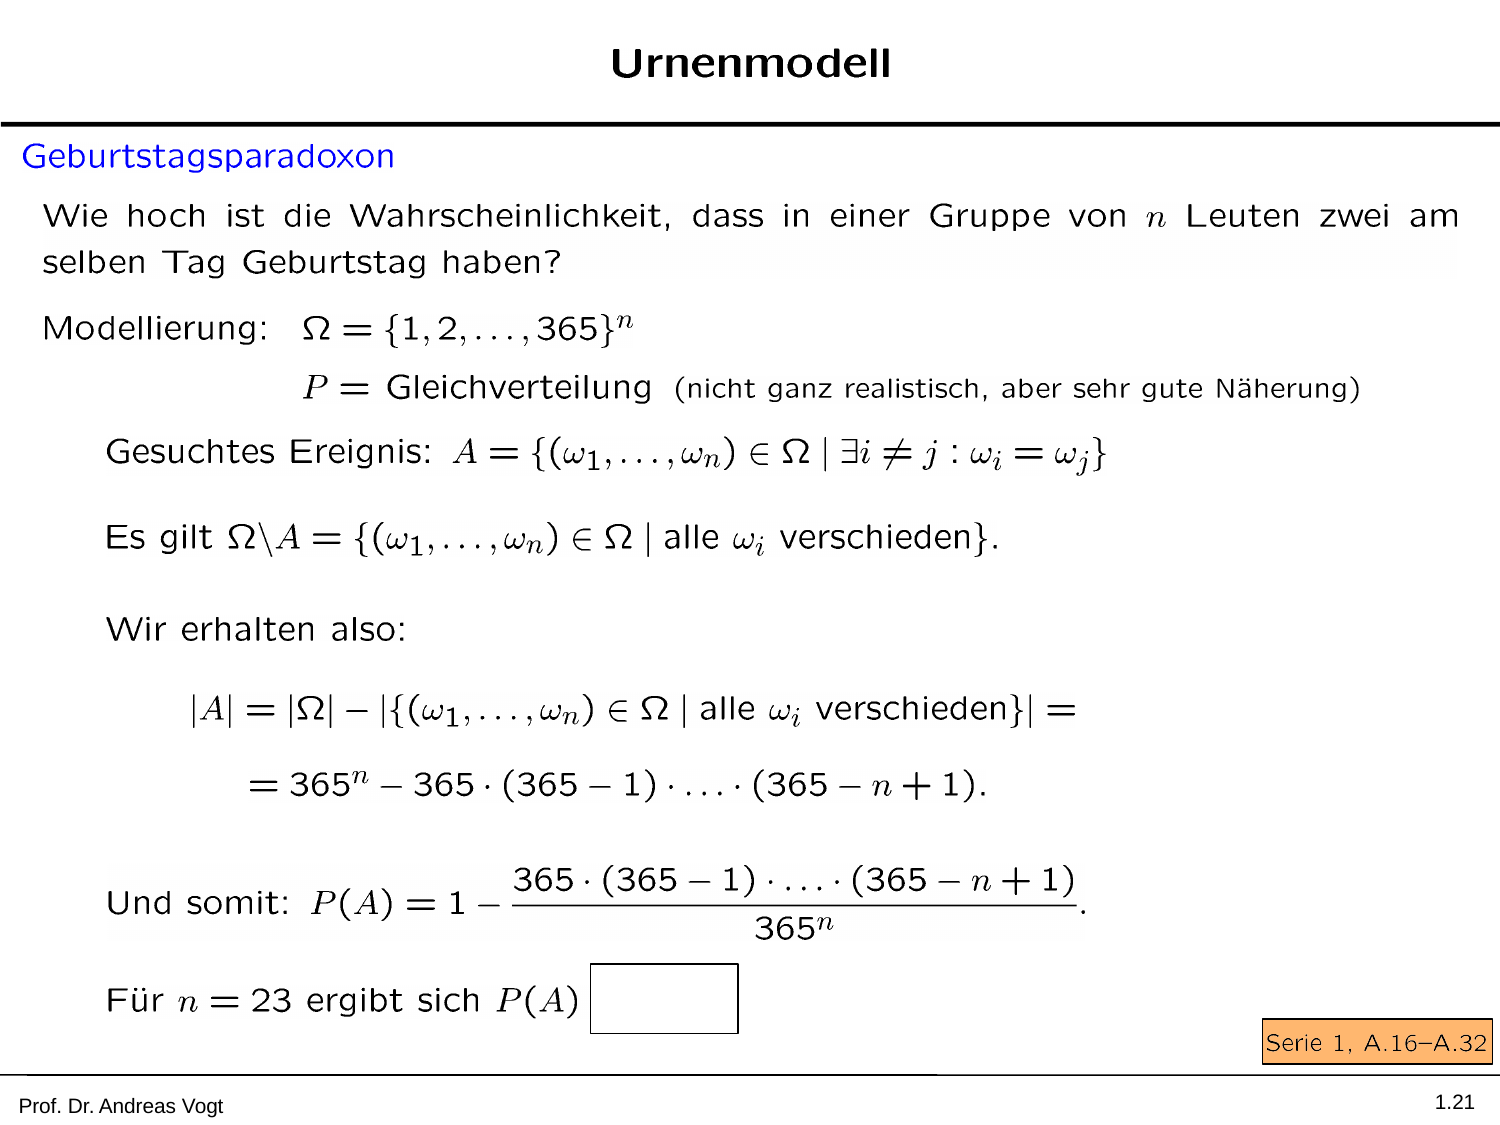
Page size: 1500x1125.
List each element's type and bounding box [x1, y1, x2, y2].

picture [107, 863, 1085, 941]
text_box [1262, 1018, 1493, 1064]
picture [190, 692, 1075, 728]
picture [302, 373, 650, 404]
picture [248, 768, 986, 803]
picture [106, 520, 998, 557]
text_box [590, 964, 739, 1034]
picture [674, 376, 1359, 405]
picture [106, 615, 404, 641]
picture [22, 142, 395, 173]
picture [302, 314, 633, 348]
picture [1266, 1033, 1486, 1055]
picture [43, 201, 1457, 280]
picture [106, 436, 1108, 476]
picture [43, 314, 266, 345]
picture [611, 48, 889, 80]
picture [107, 985, 711, 1020]
